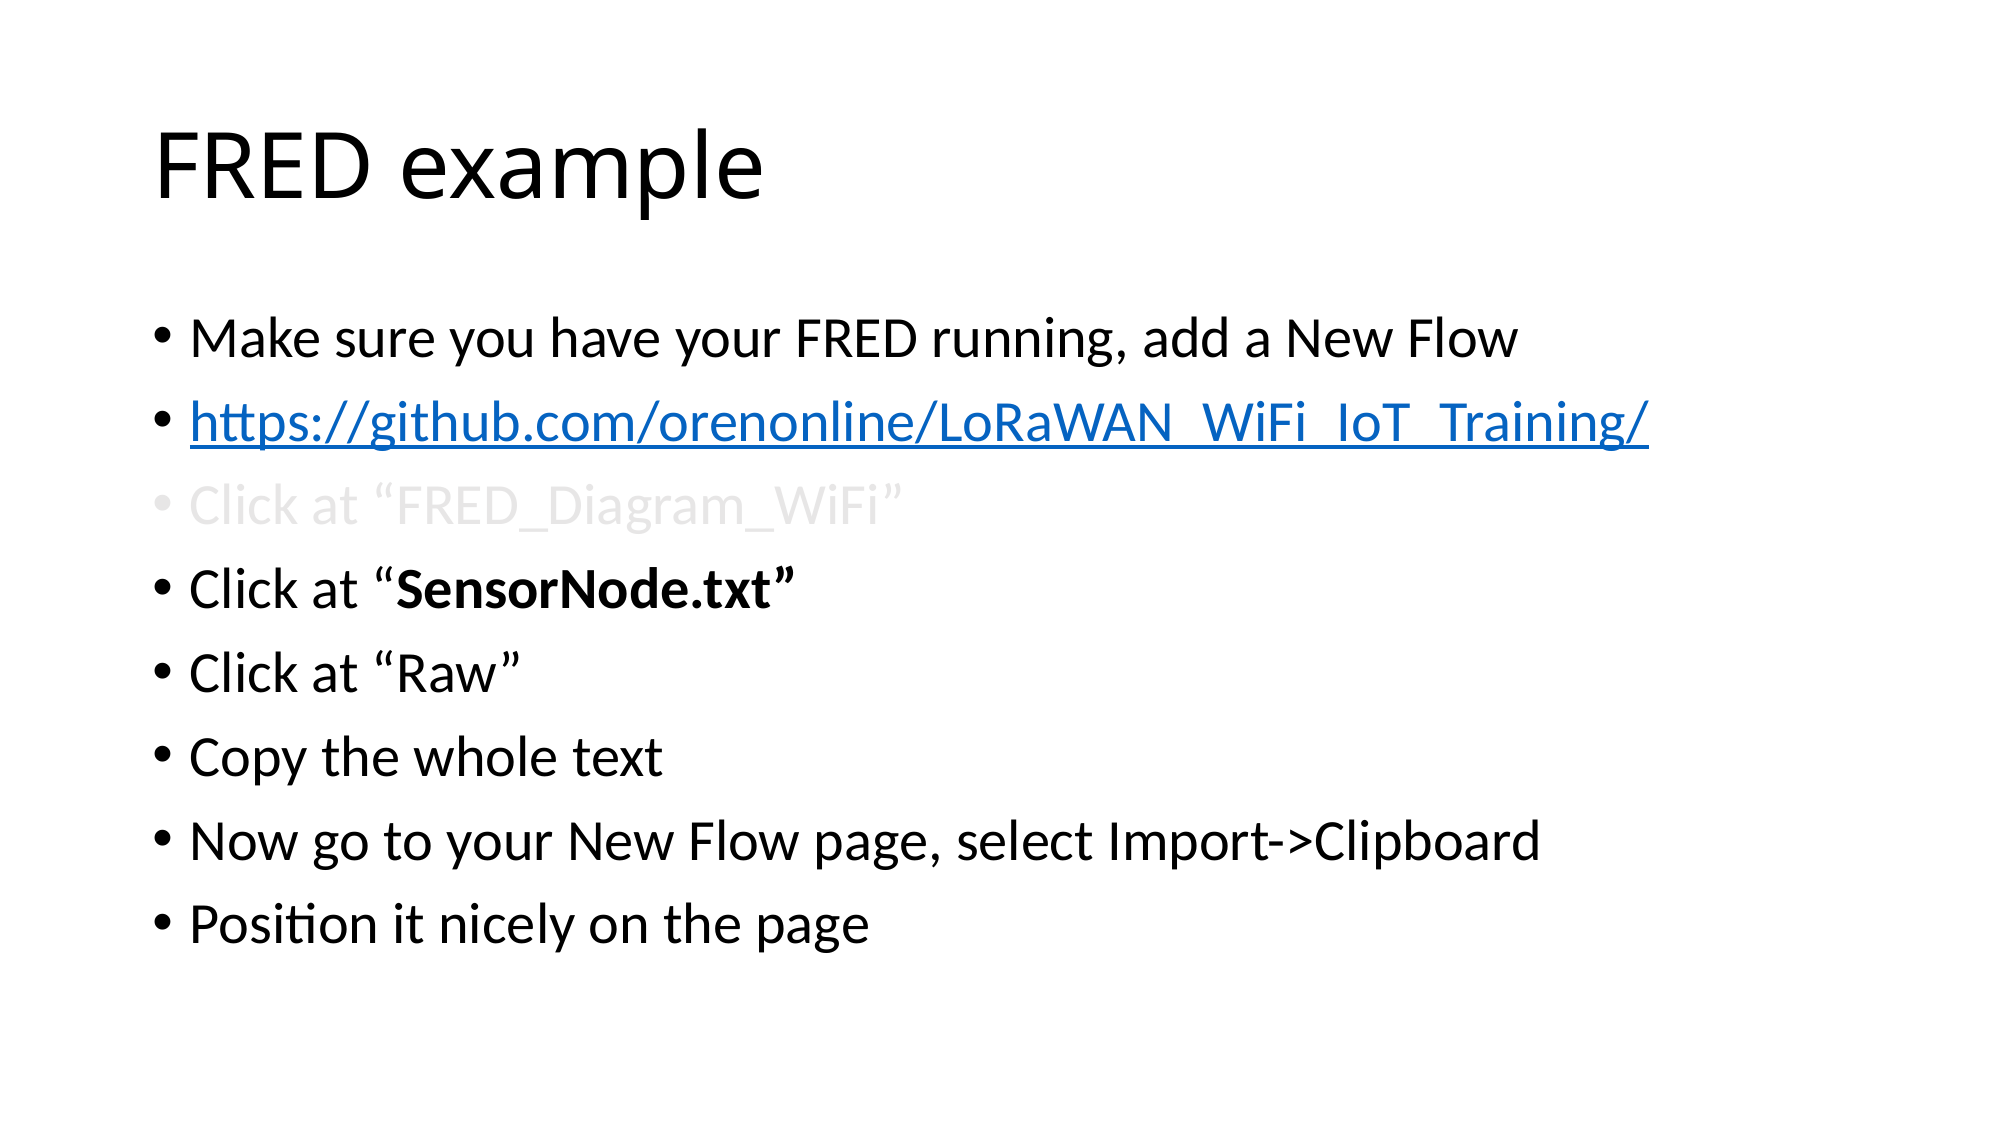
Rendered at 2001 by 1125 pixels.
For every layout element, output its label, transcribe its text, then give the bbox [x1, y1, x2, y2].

title FRED example [137, 59, 1863, 278]
list Make sure you have your FRED running, add a New Flow https://github.com/orenonline/LoRaWAN_WiFi_IoT_Training/ Click at “FRED_Diagram_WiFi” Click at “SensorNode.txt” Click at “Raw” Copy the whole text Now go to your New Flow page, select Import->Clipboard Position it nicely on the page [137, 299, 1863, 1014]
